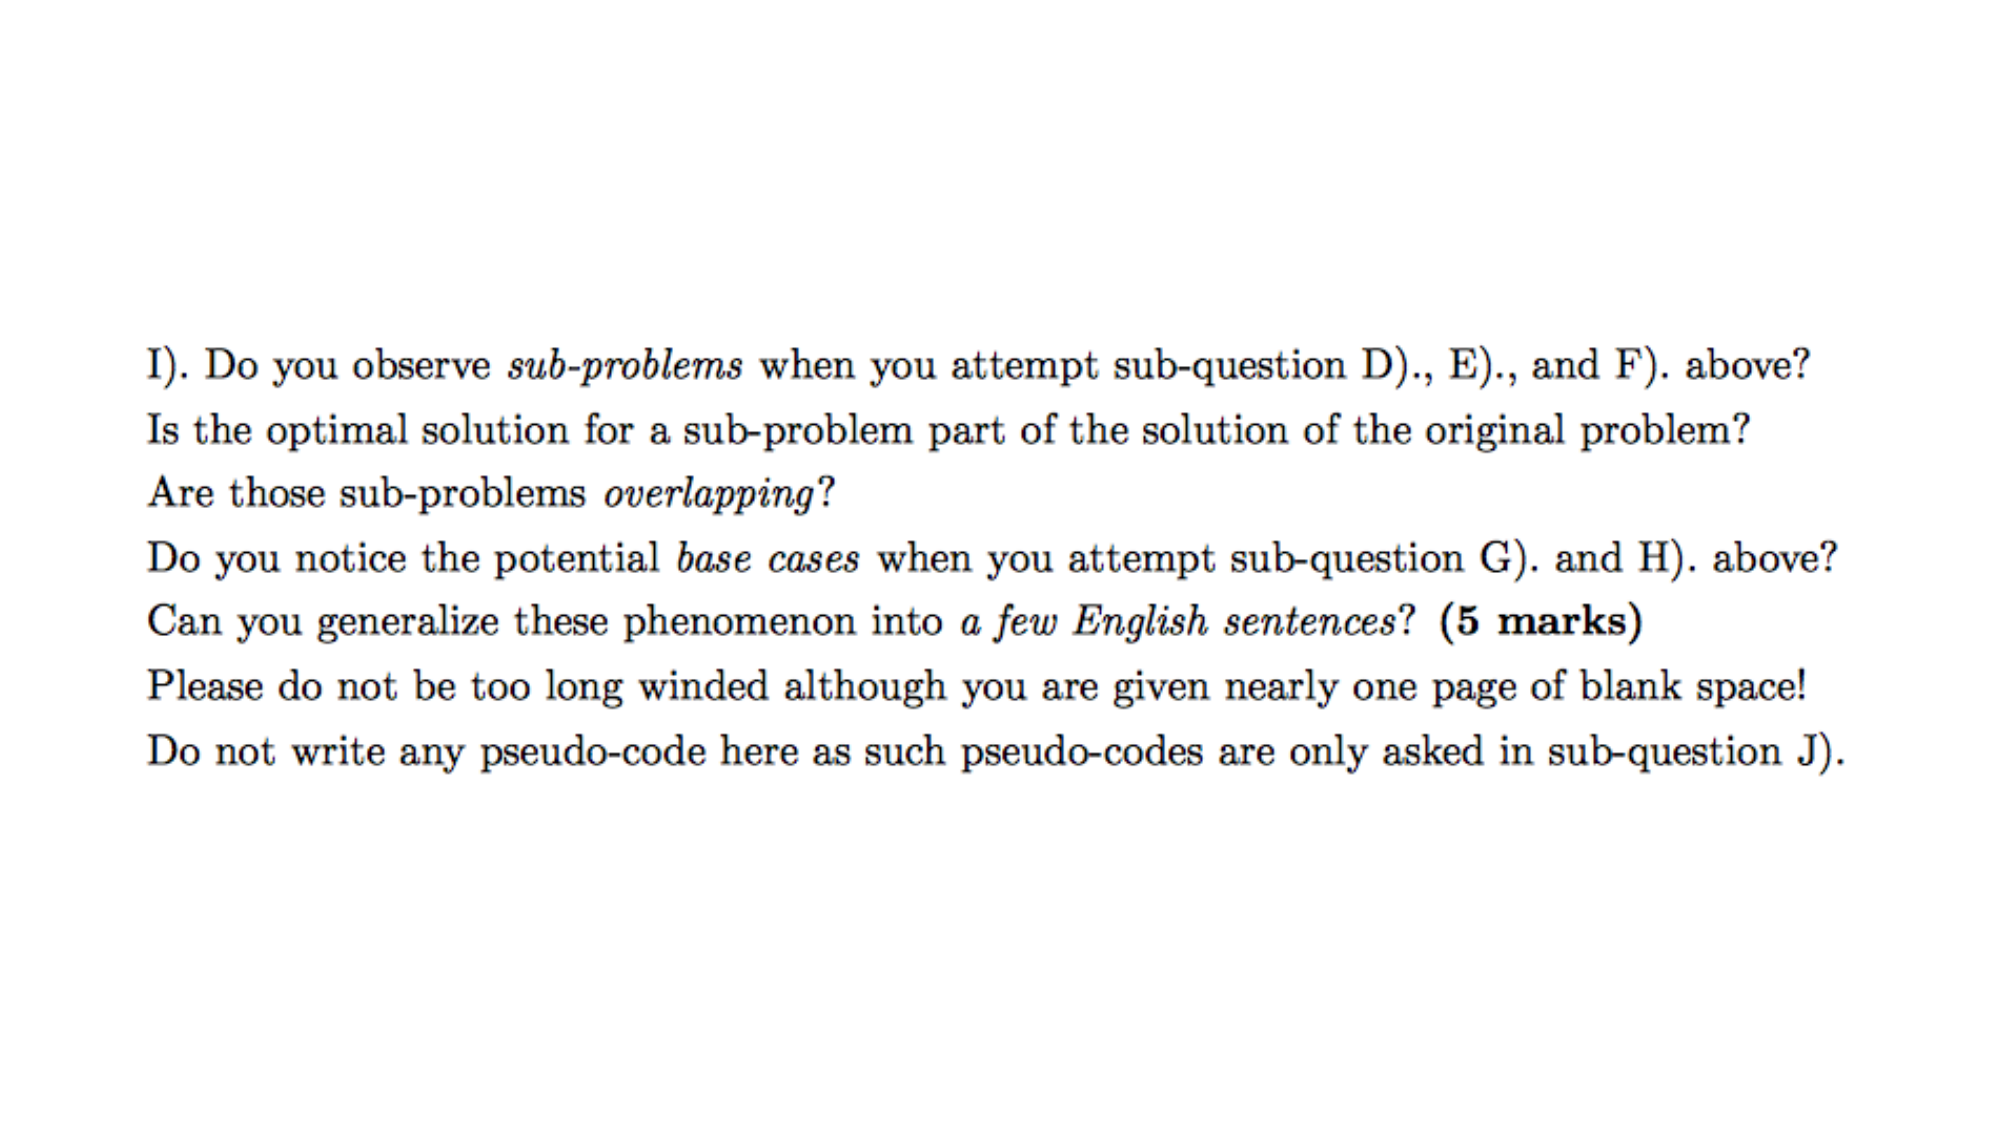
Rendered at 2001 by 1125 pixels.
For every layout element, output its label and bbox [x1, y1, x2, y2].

picture [105, 298, 1895, 827]
